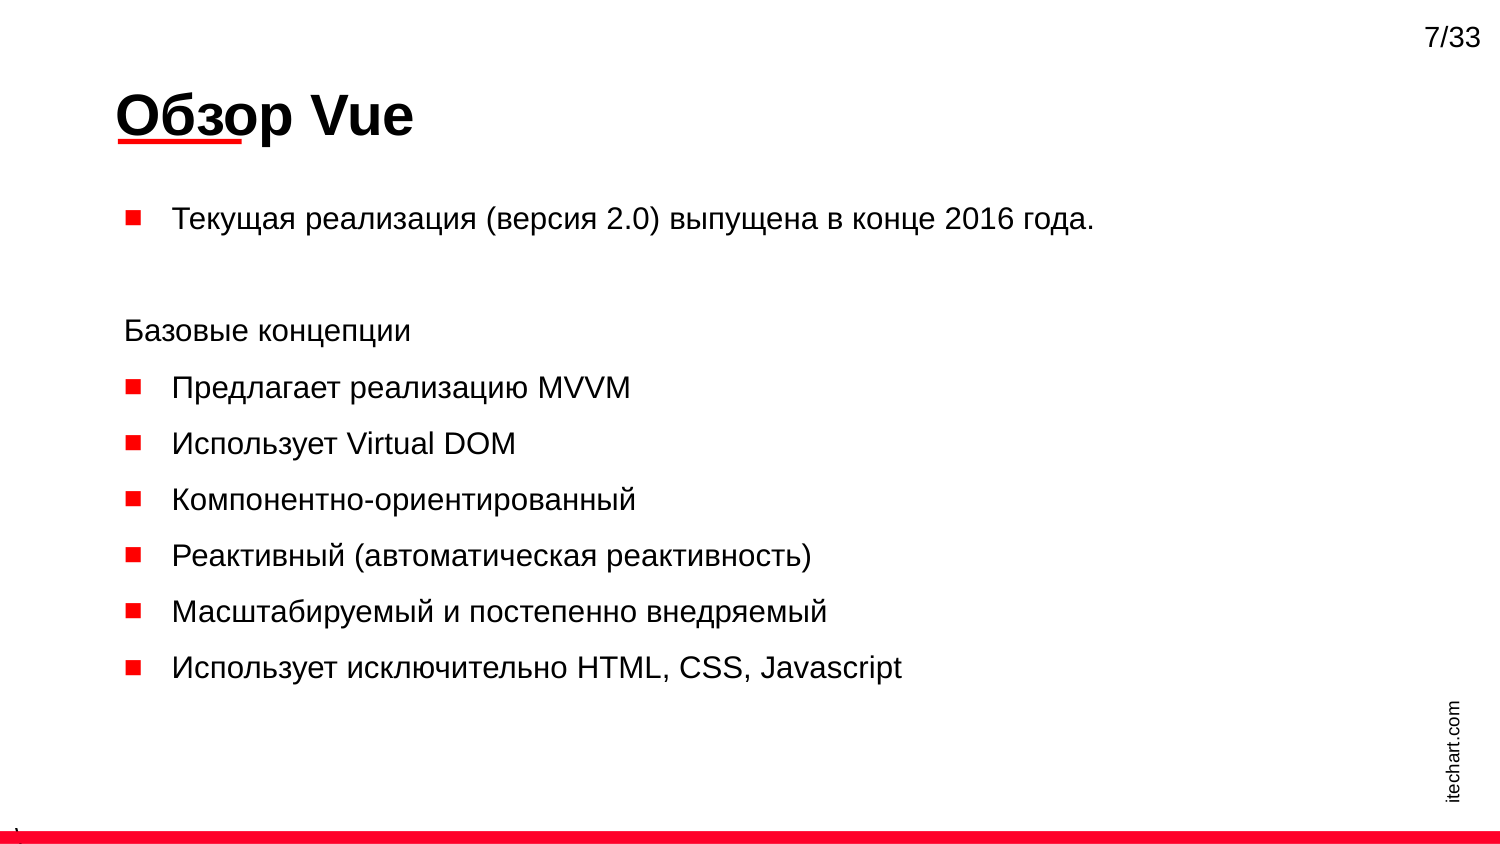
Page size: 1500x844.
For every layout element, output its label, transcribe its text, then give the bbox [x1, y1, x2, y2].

text_box 7/33 [1409, 10, 1497, 61]
text_box itechart.com [1425, 612, 1500, 819]
text_box [117, 138, 242, 145]
text_box [0, 831, 1500, 844]
text_box Обзор Vue [100, 48, 1078, 135]
text_box Текущая реализация (версия 2.0) выпущена в конце 2016 года. Базовые концепции Предлагает реализацию MVVM Использует Virtual DOM Компонентно-ориентированный Реактивный (автоматическая реактивность) Масштабируемый и постепенно внедряемый Использует исключительно HTML, CSS, Javascript [96, 179, 1369, 727]
